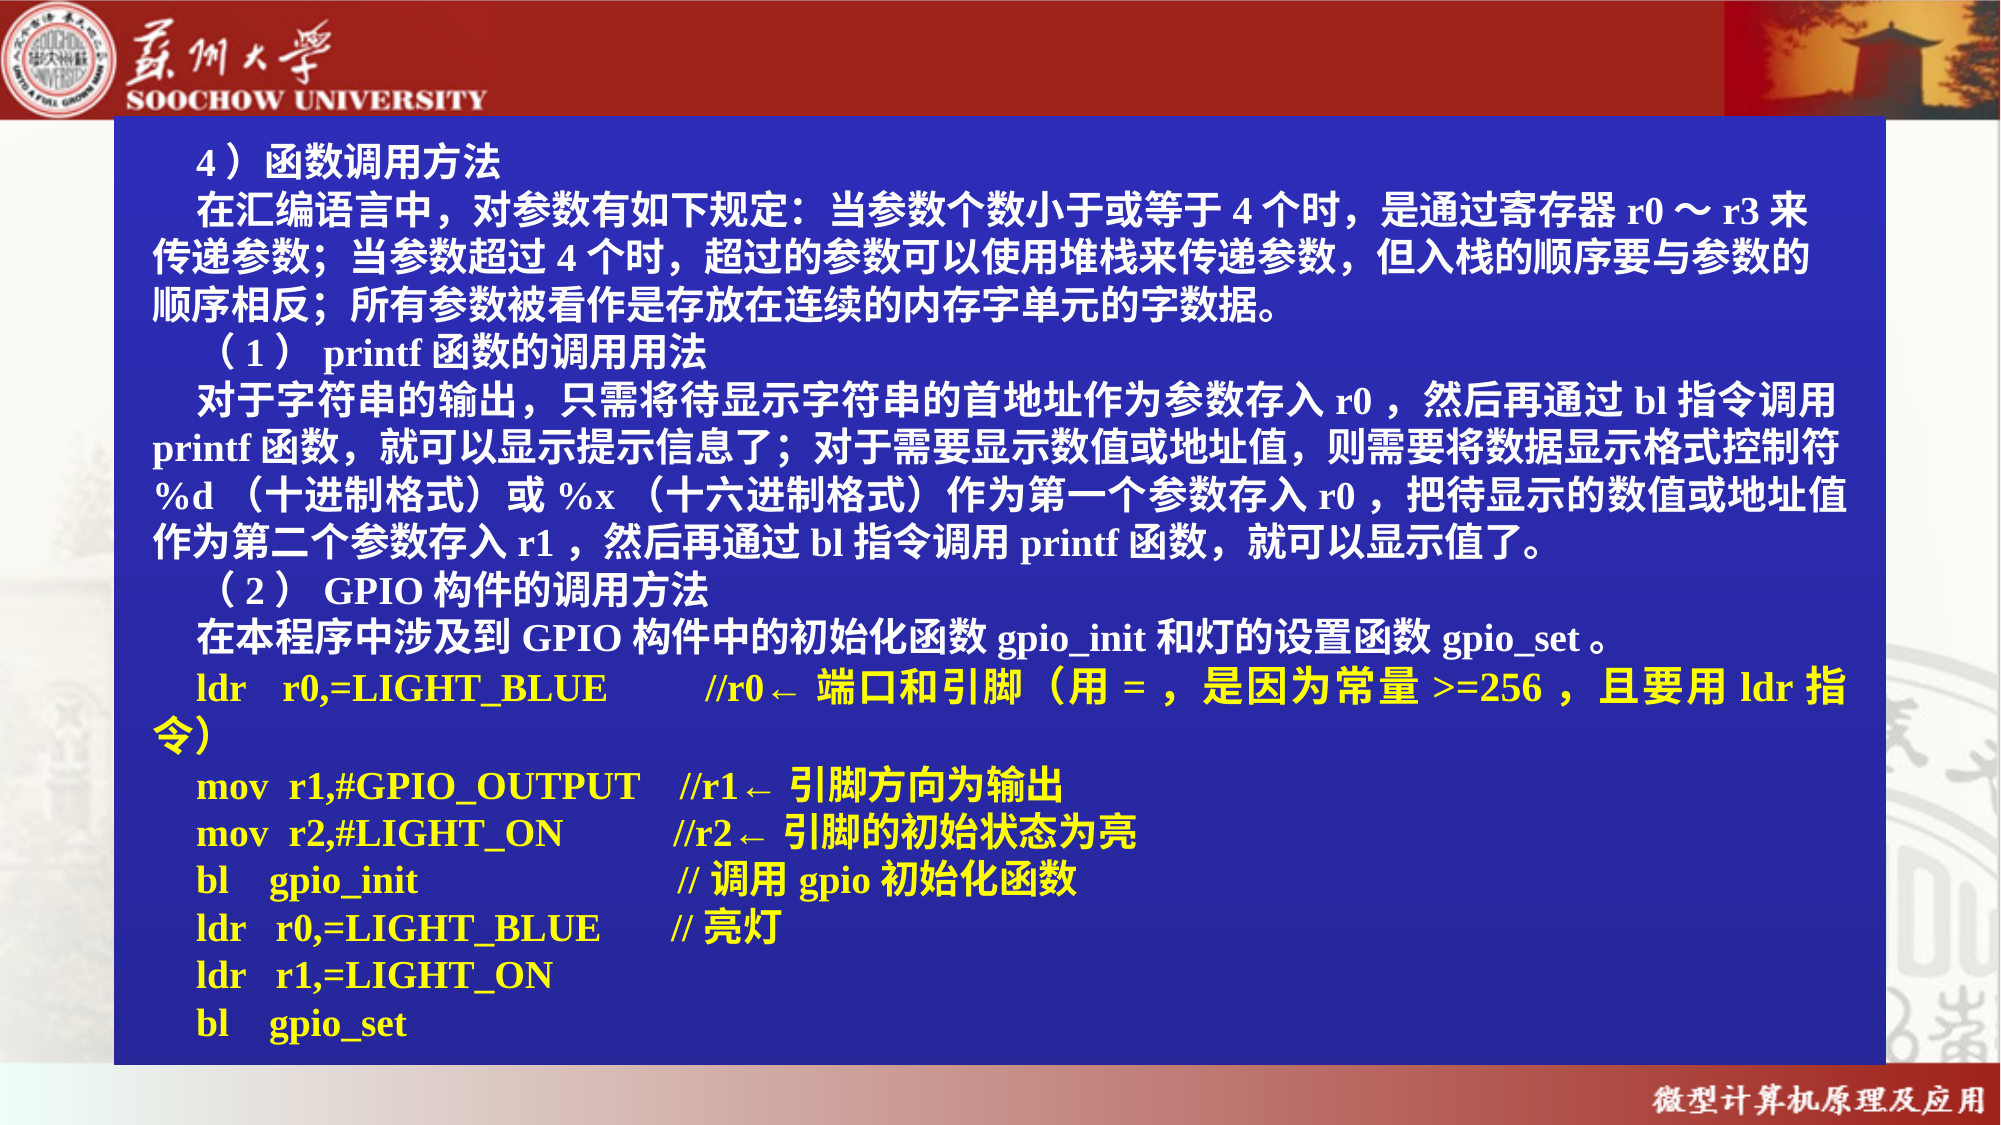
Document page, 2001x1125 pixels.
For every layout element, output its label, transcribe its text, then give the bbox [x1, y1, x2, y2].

picture [0, 0, 2001, 1125]
text_box 4）函数调用方法 在汇编语言中，对参数有如下规定：当参数个数小于或等于4个时，是通过寄存器r0～r3来传递参数；当参数超过4个时，超过的参数可以使用堆栈来传递参数，但入栈的顺序要与参数的顺序相反；所有参数被看作是存放在连续的内存字单元的字数据。 （1）printf函数的调用用法 对于字符串的输出，只需将待显示字符串的首地址作为参数存入r0，然后再通过bl指令调用printf函数，就可以显示提示信息了；对于需要显示数值或地址值，则需要将数据显示格式控制符%d（十进制格式）或%x（十六进制格式）作为第一个参数存入r0，把待显示的数值或地址值作为第二个参数存入r1，然后再通过bl指令调用printf函数，就可以显示值了。 （2）GPIO构件的调用方法 在本程序中涉及到GPIO构件中的初始化函数gpio_init和灯的设置函数gpio_set。 ldr r0,=LIGHT_BLUE //r0←端口和引脚（用=，是因为常量>=256，且要用ldr指令） mov r1,#GPIO_OUTPUT //r1←引脚方向为输出 mov r2,#LIGHT_ON //r2←引脚的初始状态为亮 bl gpio_init //调用gpio初始化函数 ldr r0,=LIGHT_BLUE //亮灯 ldr r1,=LIGHT_ON bl gpio_set [114, 116, 1886, 1065]
